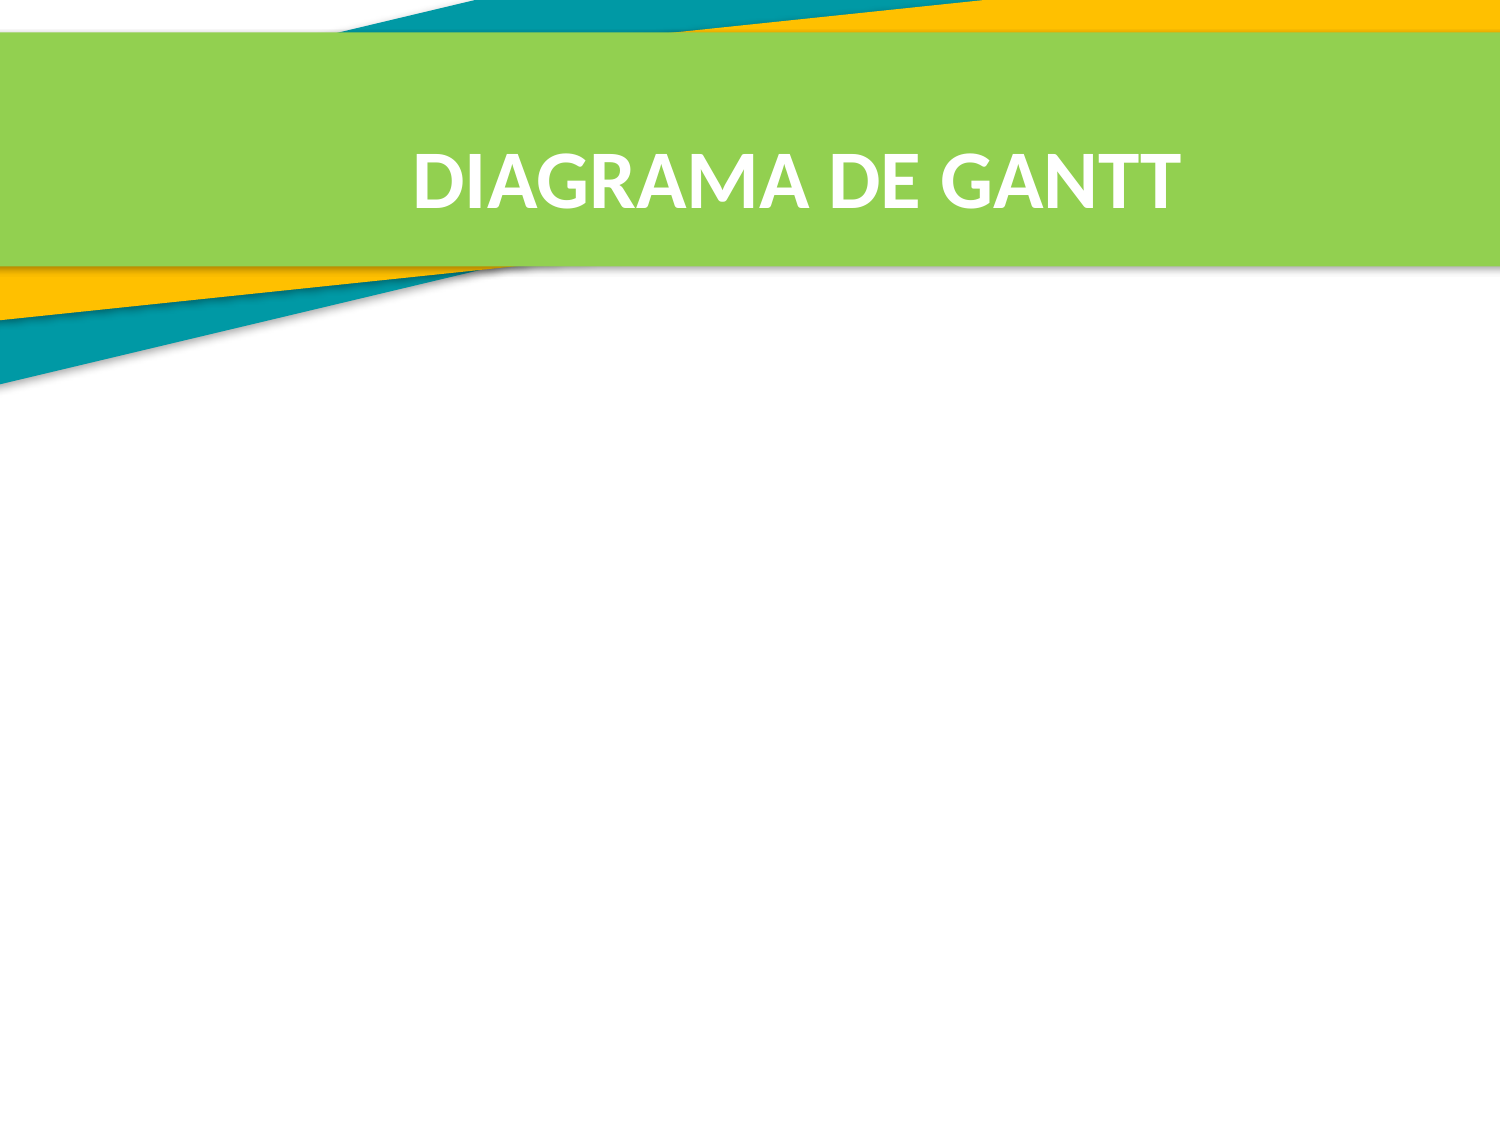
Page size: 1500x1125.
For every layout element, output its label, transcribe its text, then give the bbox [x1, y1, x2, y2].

text_box [139, 77, 1406, 223]
text_box DIAGRAMA DE GANTT [164, 102, 1431, 248]
